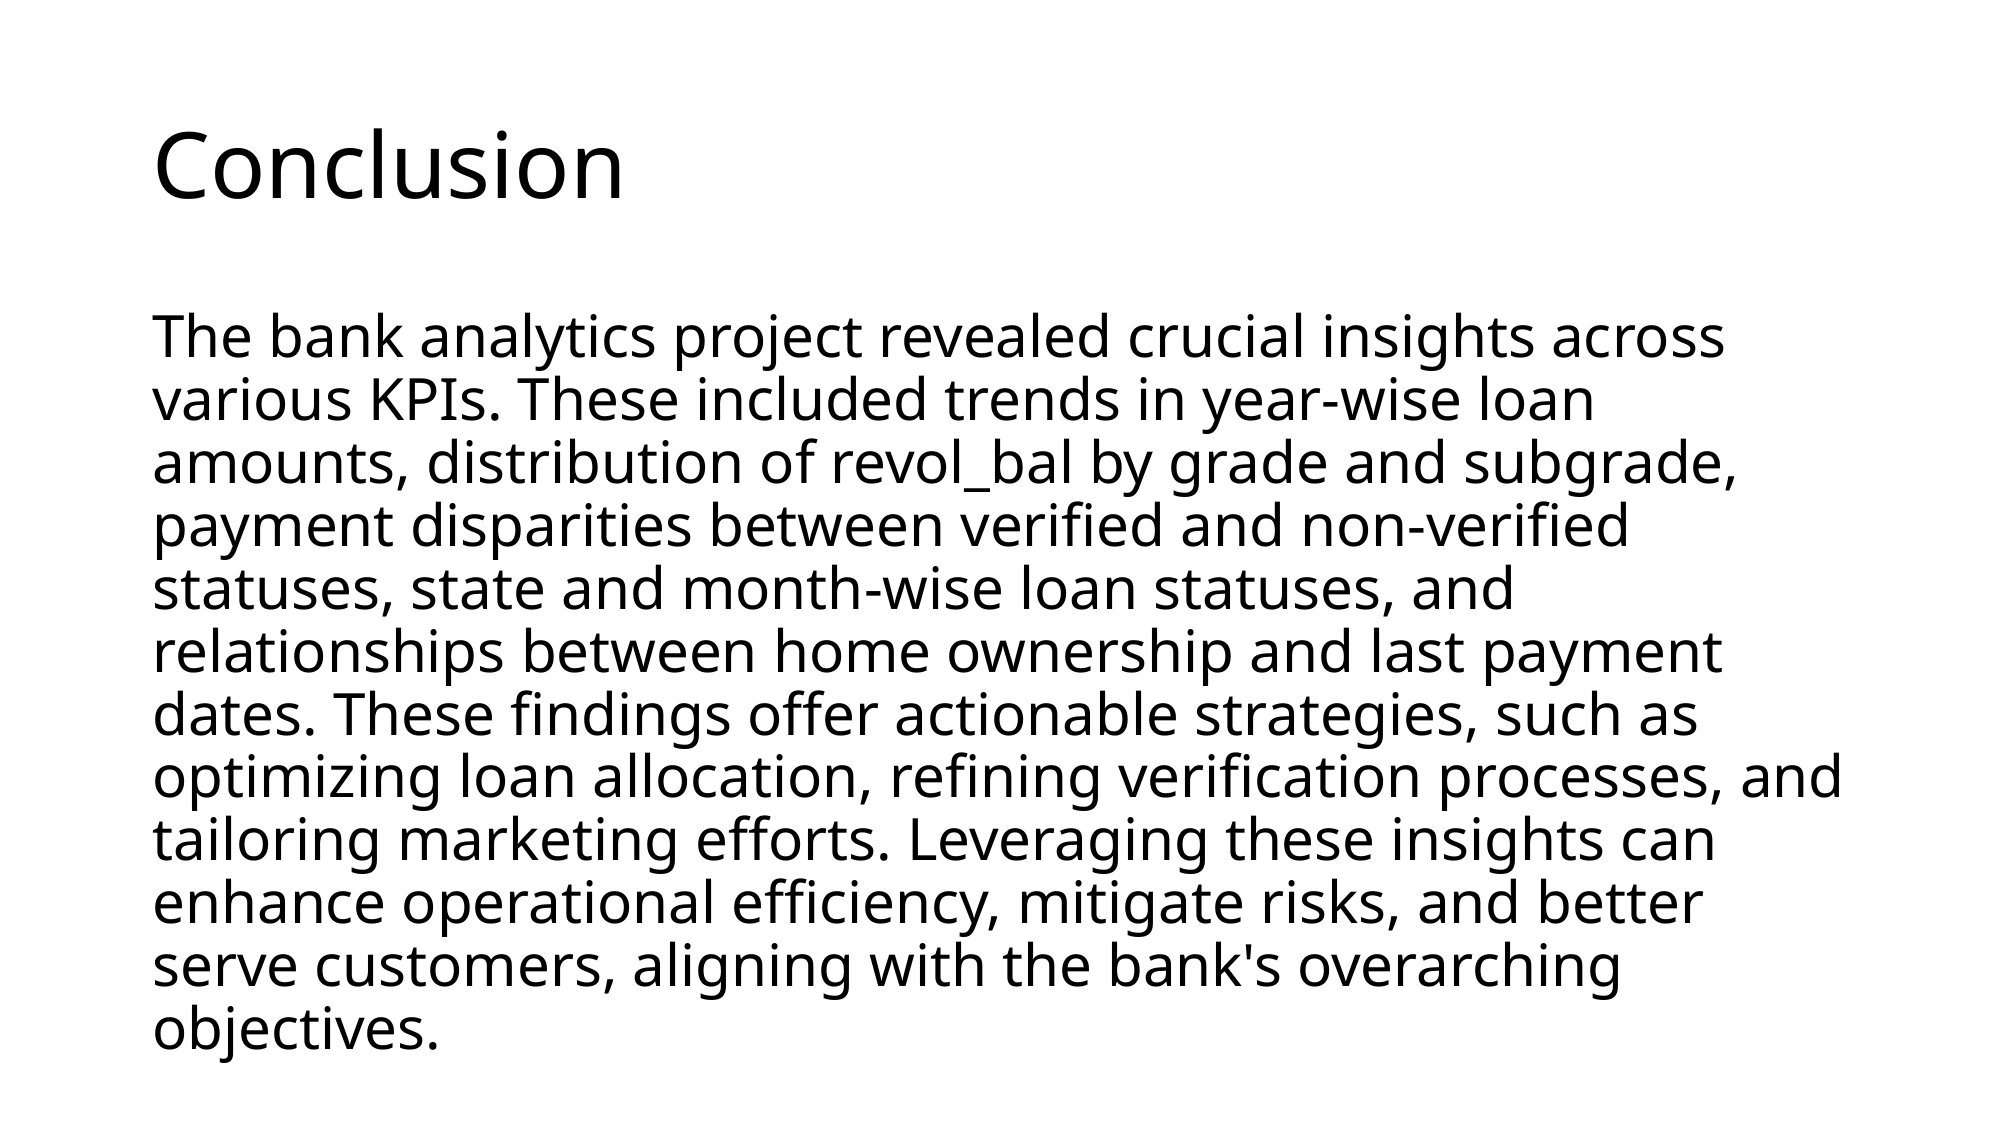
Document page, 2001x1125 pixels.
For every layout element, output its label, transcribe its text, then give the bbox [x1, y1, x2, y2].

list The bank analytics project revealed crucial insights across various KPIs. These included trends in year-wise loan amounts, distribution of revol_bal by grade and subgrade, payment disparities between verified and non-verified statuses, state and month-wise loan statuses, and relationships between home ownership and last payment dates. These findings offer actionable strategies, such as optimizing loan allocation, refining verification processes, and tailoring marketing efforts. Leveraging these insights can enhance operational efficiency, mitigate risks, and better serve customers, aligning with the bank's overarching objectives. [137, 299, 1863, 1014]
title Conclusion [137, 59, 1863, 278]
